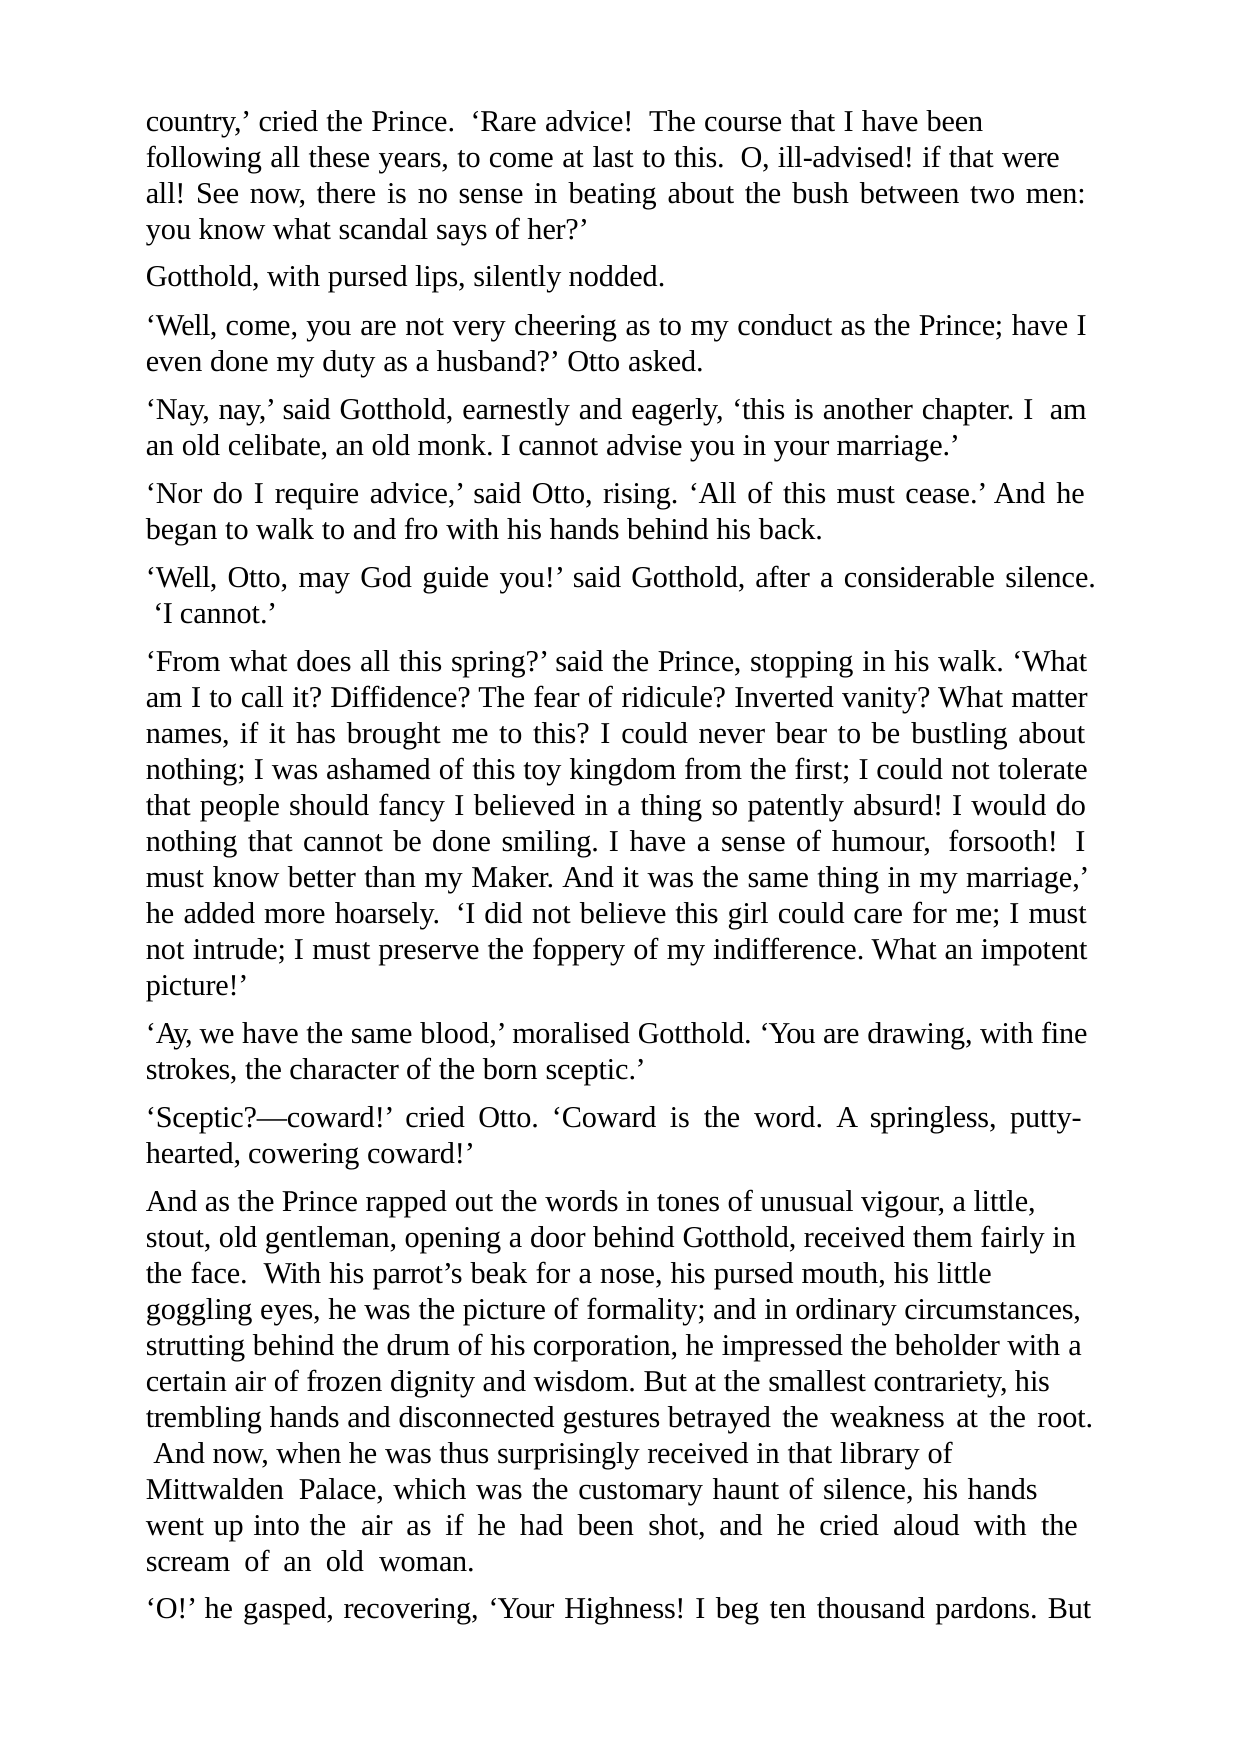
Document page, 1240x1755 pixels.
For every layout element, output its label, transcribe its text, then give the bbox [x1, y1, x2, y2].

text_box country,’ cried the Prince. ‘Rare advice! The course that I have been following all these years, to come at last to this. O, ill-advised! if that were all! See now, there is no sense in beating about the bush between two men: you know what scandal says of her?’ Gotthold, with pursed lips, silently nodded. ‘Well, come, you are not very cheering as to my conduct as the Prince; have I even done my duty as a husband?’ Otto asked. ‘Nay, nay,’ said Gotthold, earnestly and eagerly, ‘this is another chapter. I am an old celibate, an old monk. I cannot advise you in your marriage.’ ‘Nor do I require advice,’ said Otto, rising. ‘All of this must cease.’ And he began to walk to and fro with his hands behind his back. ‘Well, Otto, may God guide you!’ said Gotthold, after a considerable silence. ‘I cannot.’ ‘From what does all this spring?’ said the Prince, stopping in his walk. ‘What am I to call it? Diffidence? The fear of ridicule? Inverted vanity? What matter names, if it has brought me to this? I could never bear to be bustling about nothing; I was ashamed of this toy kingdom from the first; I could not tolerate that people should fancy I believed in a thing so patently absurd! I would do nothing that cannot be done smiling. I have a sense of humour, forsooth! I must know better than my Maker. And it was the same thing in my marriage,’ he added more hoarsely. ‘I did not believe this girl could care for me; I must not intrude; I must preserve the foppery of my indifference. What an impotent picture!’ ‘Ay, we have the same blood,’ moralised Gotthold. ‘You are drawing, with fine strokes, the character of the born sceptic.’ ‘Sceptic?—coward!’ cried Otto. ‘Coward is the word. A springless, putty- hearted, cowering coward!’ And as the Prince rapped out the words in tones of unusual vigour, a little, stout, old gentleman, opening a door behind Gotthold, received them fairly in the face. With his parrot’s beak for a nose, his pursed mouth, his little goggling eyes, he was the picture of formality; and in ordinary circumstances, strutting behind the drum of his corporation, he impressed the beholder with a certain air of frozen dignity and wisdom. But at the smallest contrariety, his trembling hands and disconnected gestures betrayed the weakness at the root. And now, when he was thus surprisingly received in that library of Mittwalden Palace, which was the customary haunt of silence, his hands went up into the air as if he had been shot, and he cried aloud with the scream of an old woman. ‘O!’ he gasped, recovering, ‘Your Highness! I beg ten thousand pardons. But [143, 98, 1097, 1625]
